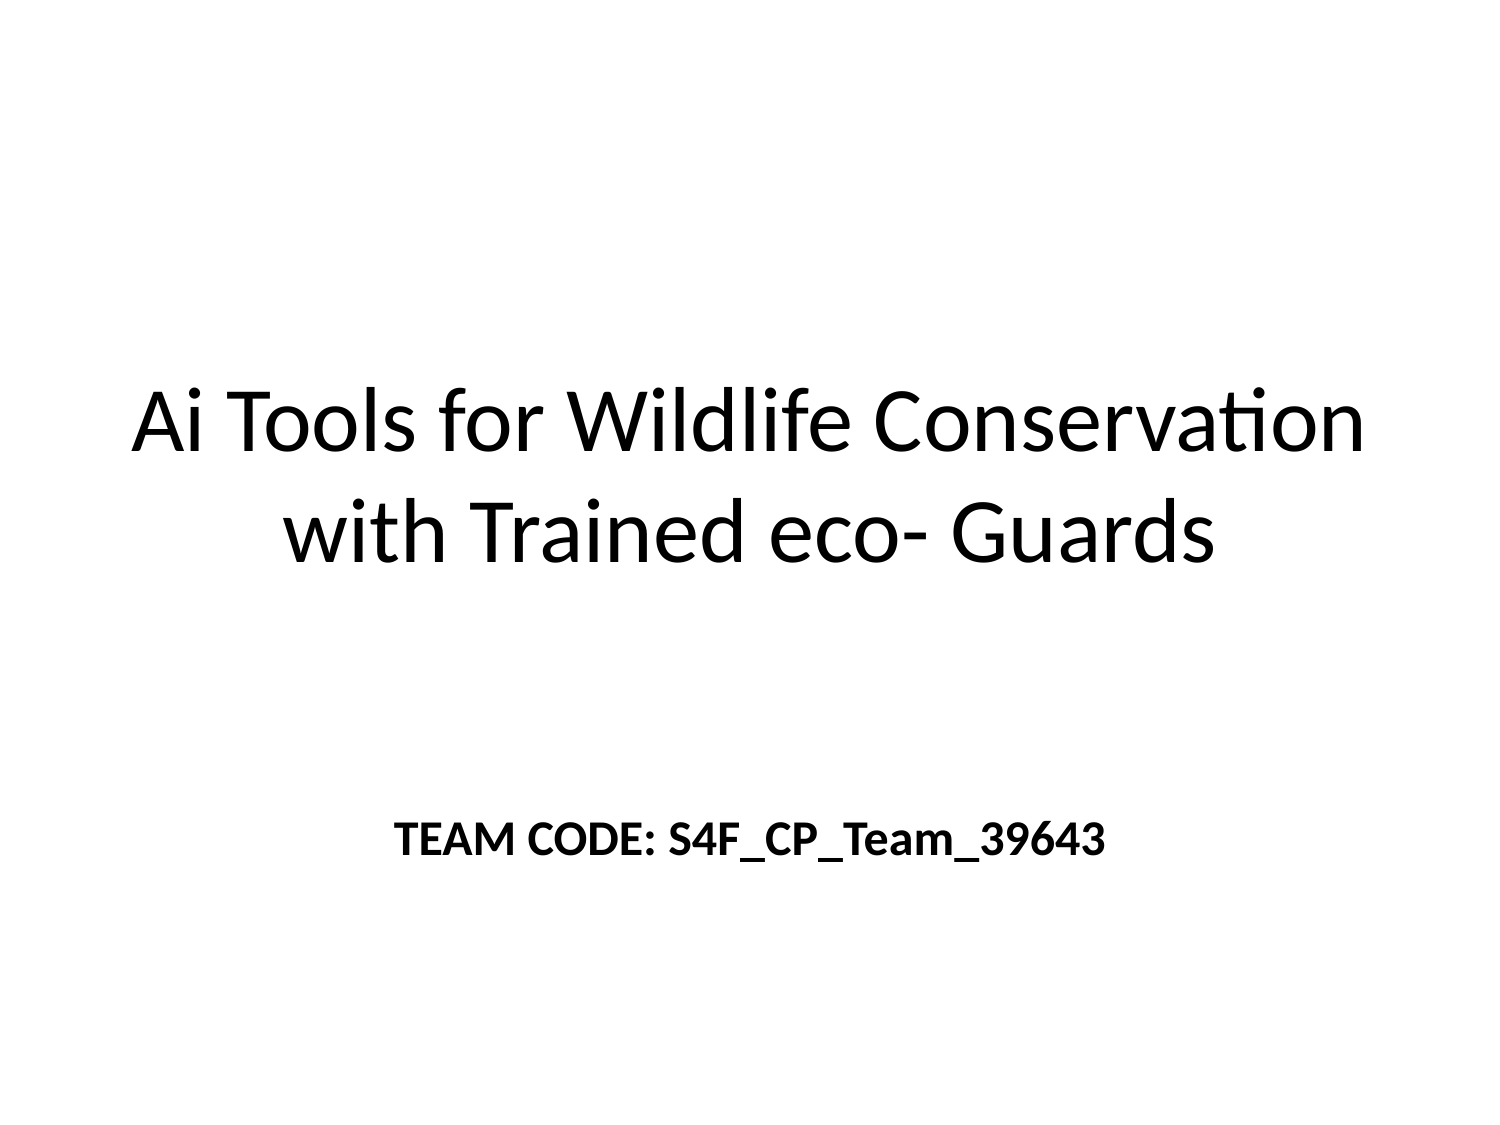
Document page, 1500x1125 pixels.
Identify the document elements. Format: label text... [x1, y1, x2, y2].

subtitle TEAM CODE: S4F_CP_Team_39643 [225, 637, 1275, 925]
title Ai Tools for Wildlife Conservation with Trained eco- Guards [112, 349, 1388, 591]
